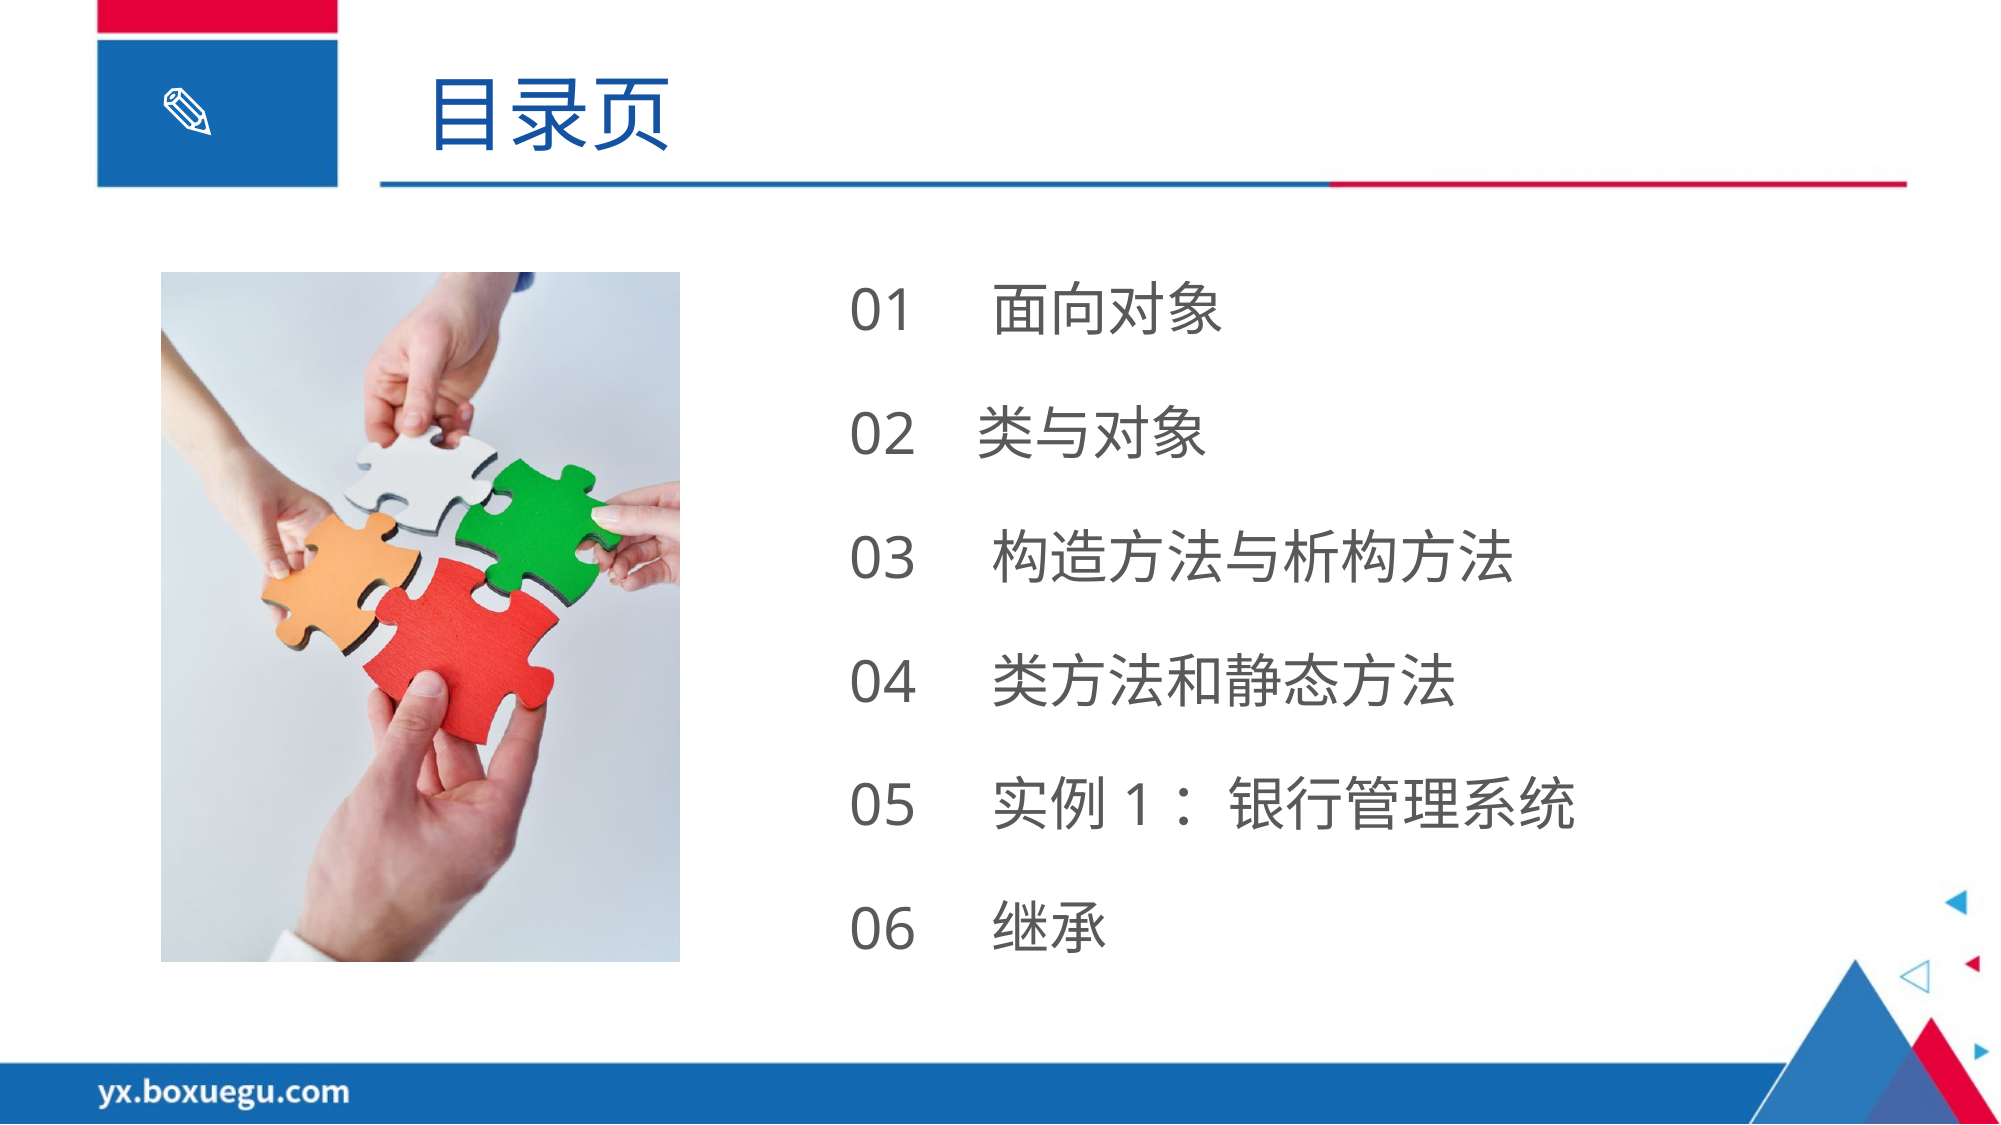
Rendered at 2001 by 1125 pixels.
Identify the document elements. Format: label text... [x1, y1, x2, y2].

text_box 03 构造方法与析构方法 [849, 519, 1657, 590]
picture [0, 0, 2000, 1124]
text_box 04 类方法和静态方法 [849, 643, 1657, 714]
text_box 06 继承 [849, 891, 1657, 962]
text_box 目录页 [409, 53, 899, 169]
text_box 02 类与对象 [849, 395, 1657, 467]
text_box 05 实例1：银行管理系统 [849, 767, 1657, 838]
text_box 01 面向对象 [849, 272, 1657, 343]
